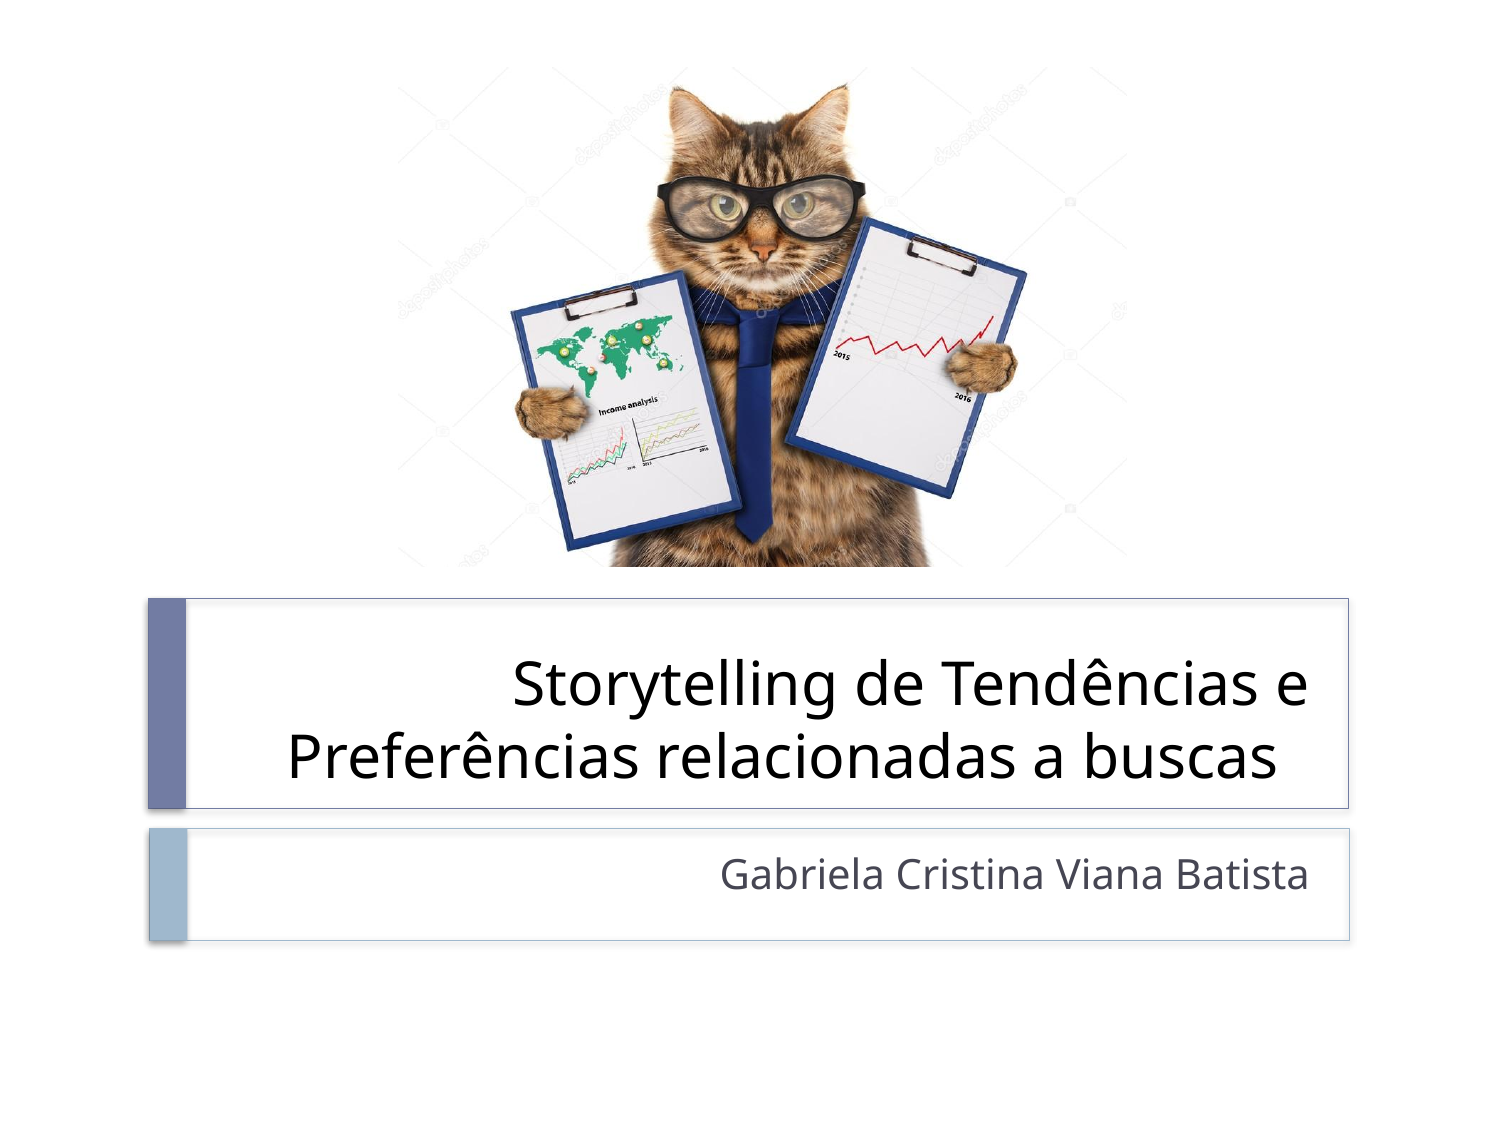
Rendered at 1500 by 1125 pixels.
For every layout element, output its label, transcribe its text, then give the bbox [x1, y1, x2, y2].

subtitle Gabriela Cristina Viana Batista [200, 840, 1325, 929]
picture [398, 67, 1127, 567]
title Storytelling de Tendências e Preferências relacionadas a buscas [200, 637, 1325, 800]
